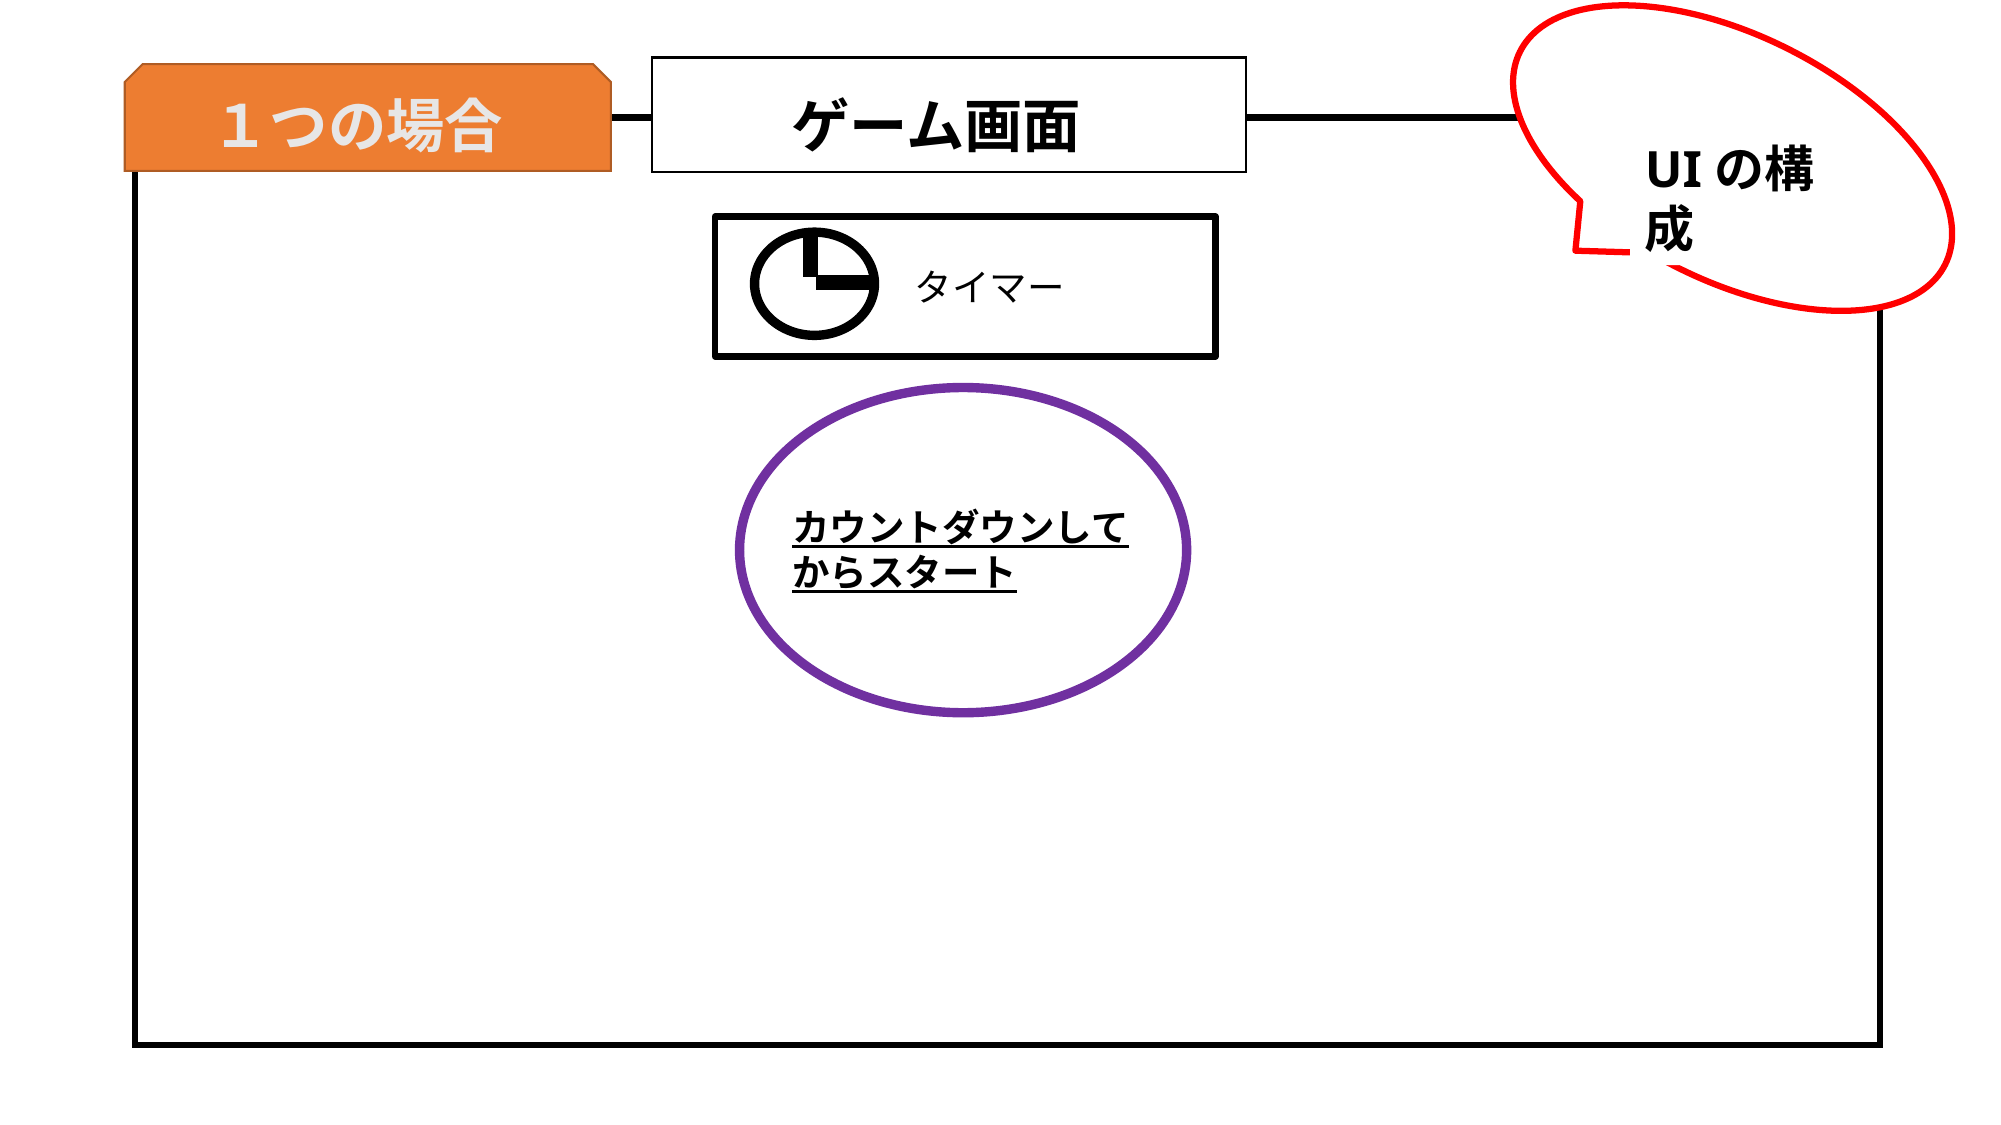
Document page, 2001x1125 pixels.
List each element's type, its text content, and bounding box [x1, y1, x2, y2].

text_box タイマー [874, 256, 1106, 316]
text_box [739, 387, 1187, 713]
text_box ゲーム画面 [643, 81, 1230, 167]
text_box [1513, 5, 1953, 311]
text_box [651, 56, 1247, 173]
text_box [753, 231, 876, 337]
text_box [803, 235, 818, 277]
text_box [714, 216, 1216, 357]
text_box [123, 63, 612, 172]
text_box [134, 116, 1881, 1046]
text_box １つの場合 [141, 82, 574, 167]
text_box カウントダウンしてからスタート [777, 497, 1153, 602]
text_box UIの構成 [1630, 130, 1879, 266]
text_box [816, 275, 870, 290]
